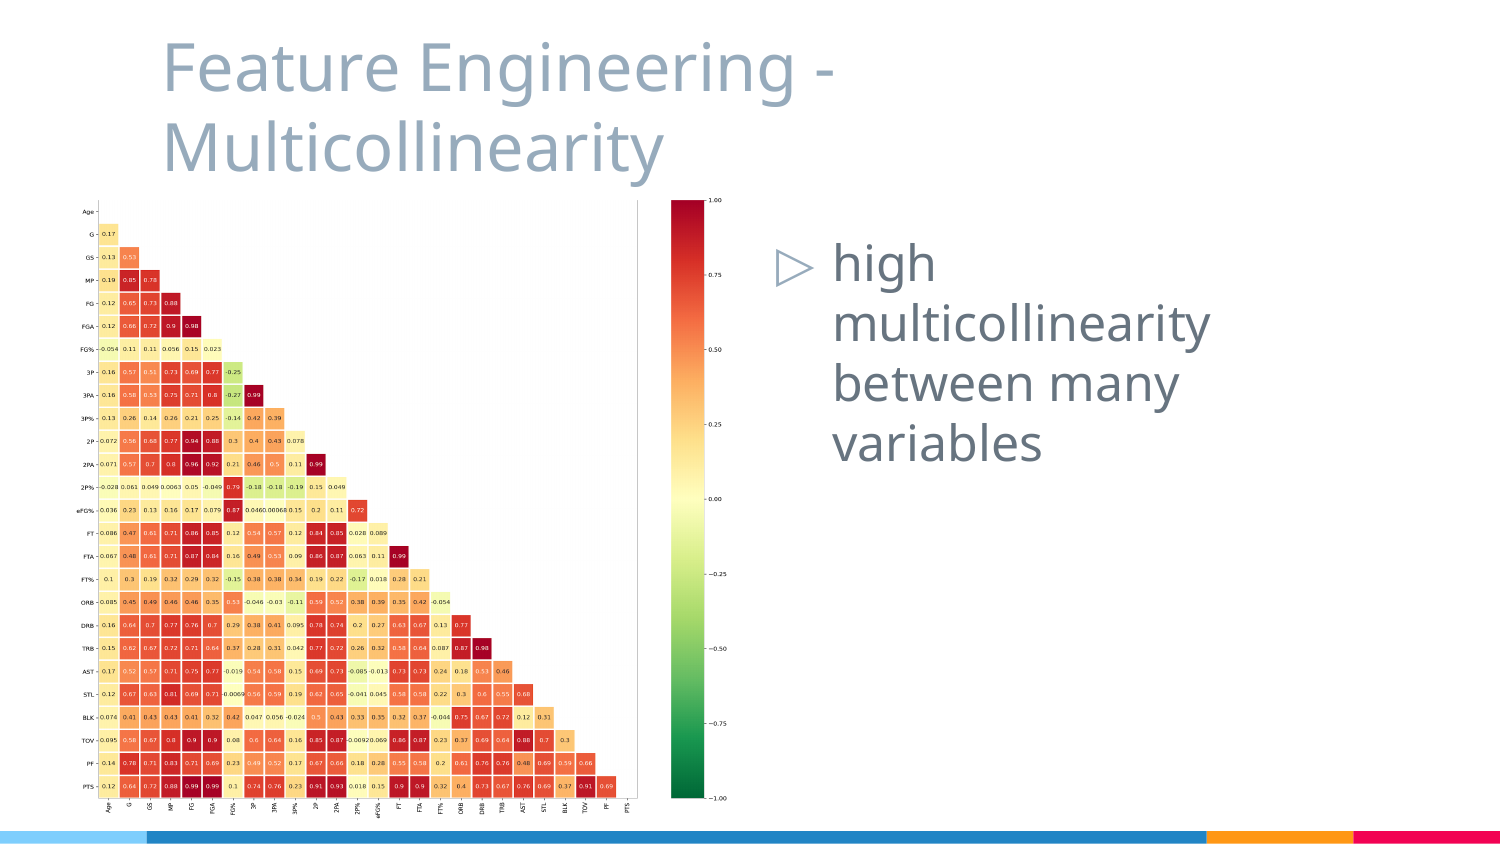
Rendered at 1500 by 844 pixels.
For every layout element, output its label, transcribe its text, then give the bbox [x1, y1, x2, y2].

picture [72, 194, 731, 822]
title Feature Engineering - Multicollinearity [146, 58, 1207, 200]
list high multicollinearity between many variables [742, 216, 1316, 800]
